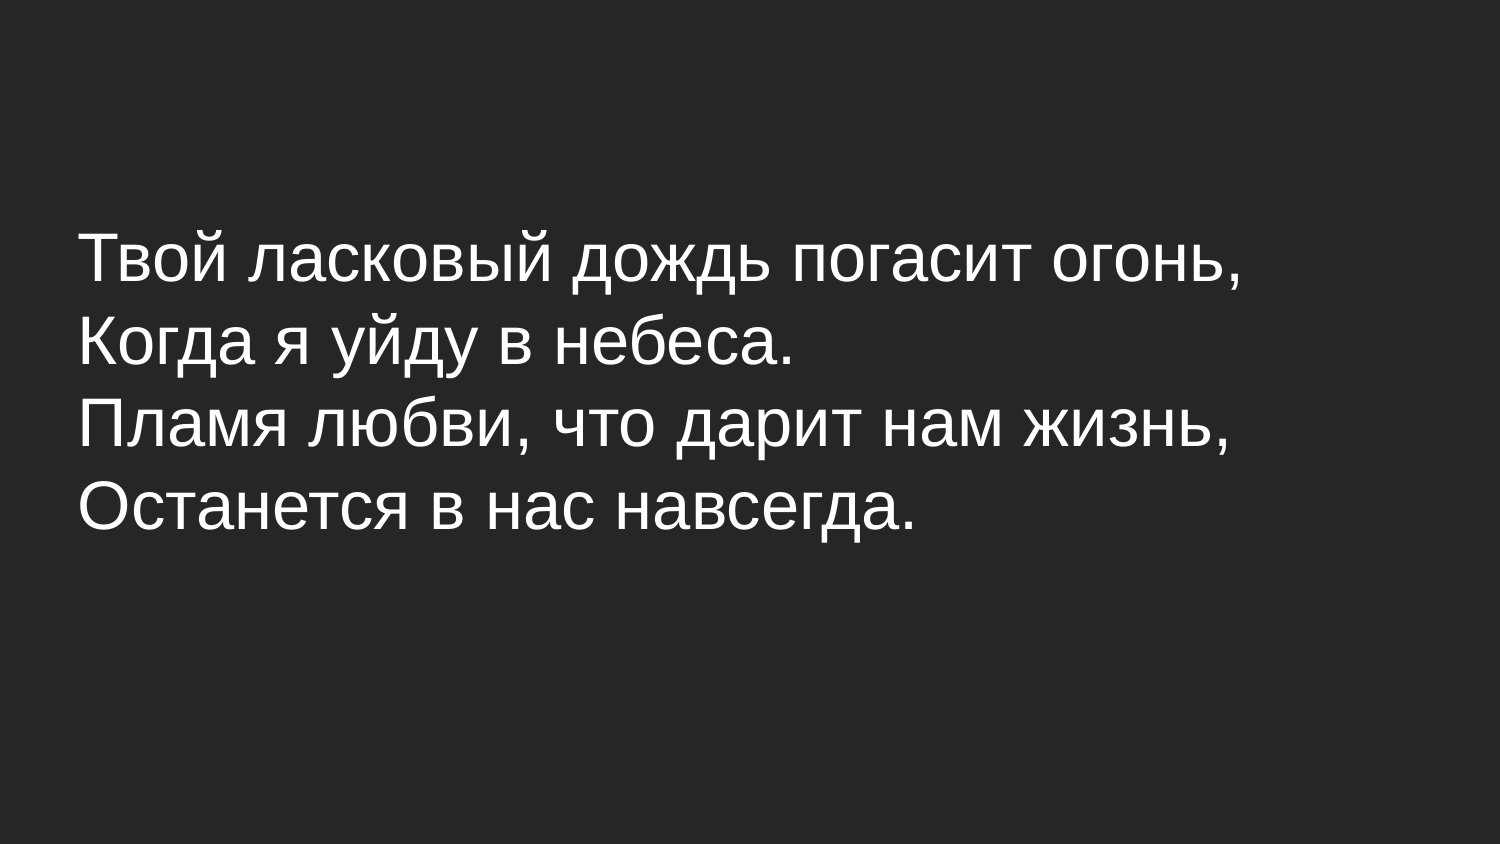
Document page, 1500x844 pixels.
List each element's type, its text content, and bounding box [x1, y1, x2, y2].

text_box Твой ласковый дождь погасит огонь, Когда я уйду в небеса. Пламя любви, что дарит нам жизнь, Останется в нас навсегда. [66, 207, 1432, 590]
